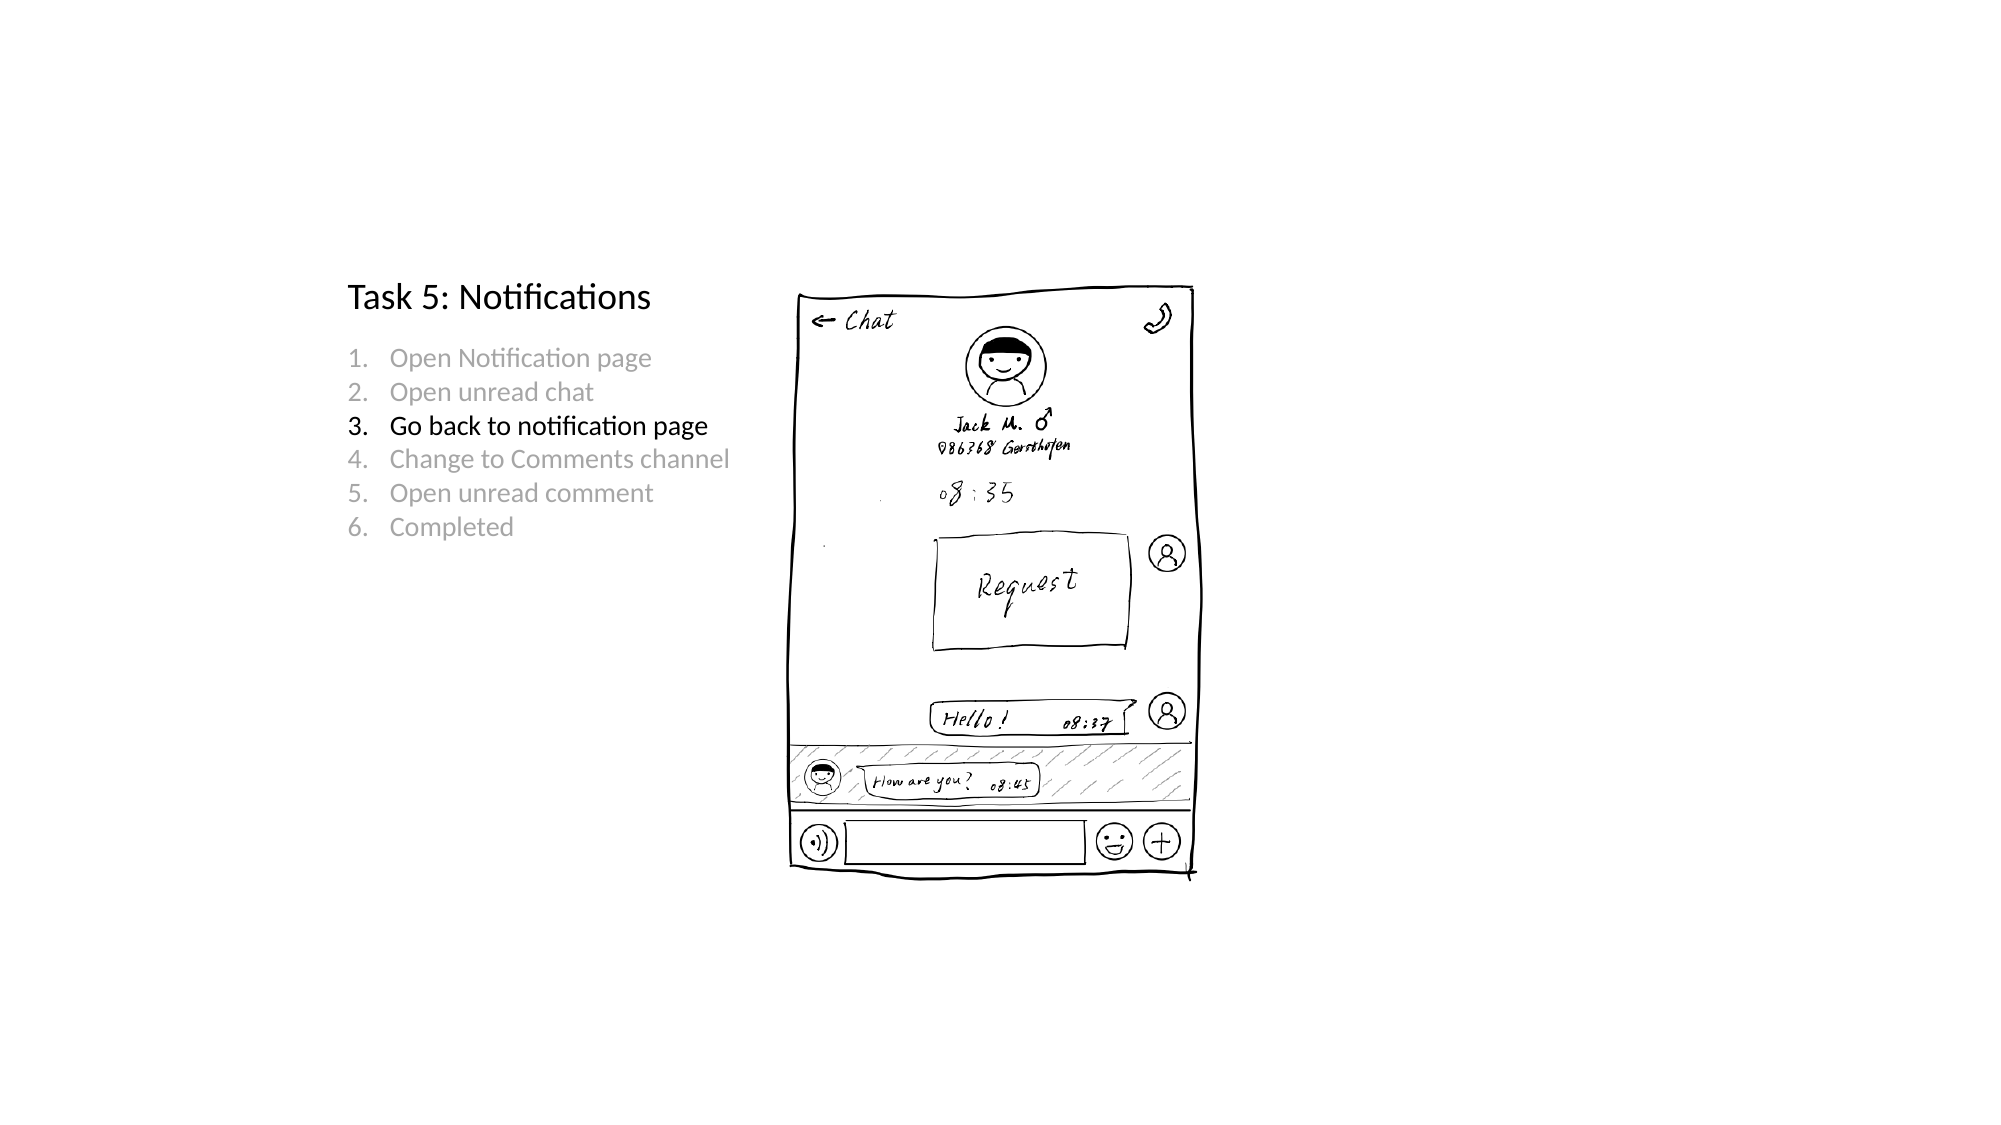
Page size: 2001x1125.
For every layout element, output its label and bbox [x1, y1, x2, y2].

picture [673, 140, 1326, 985]
text_box [332, 264, 779, 553]
